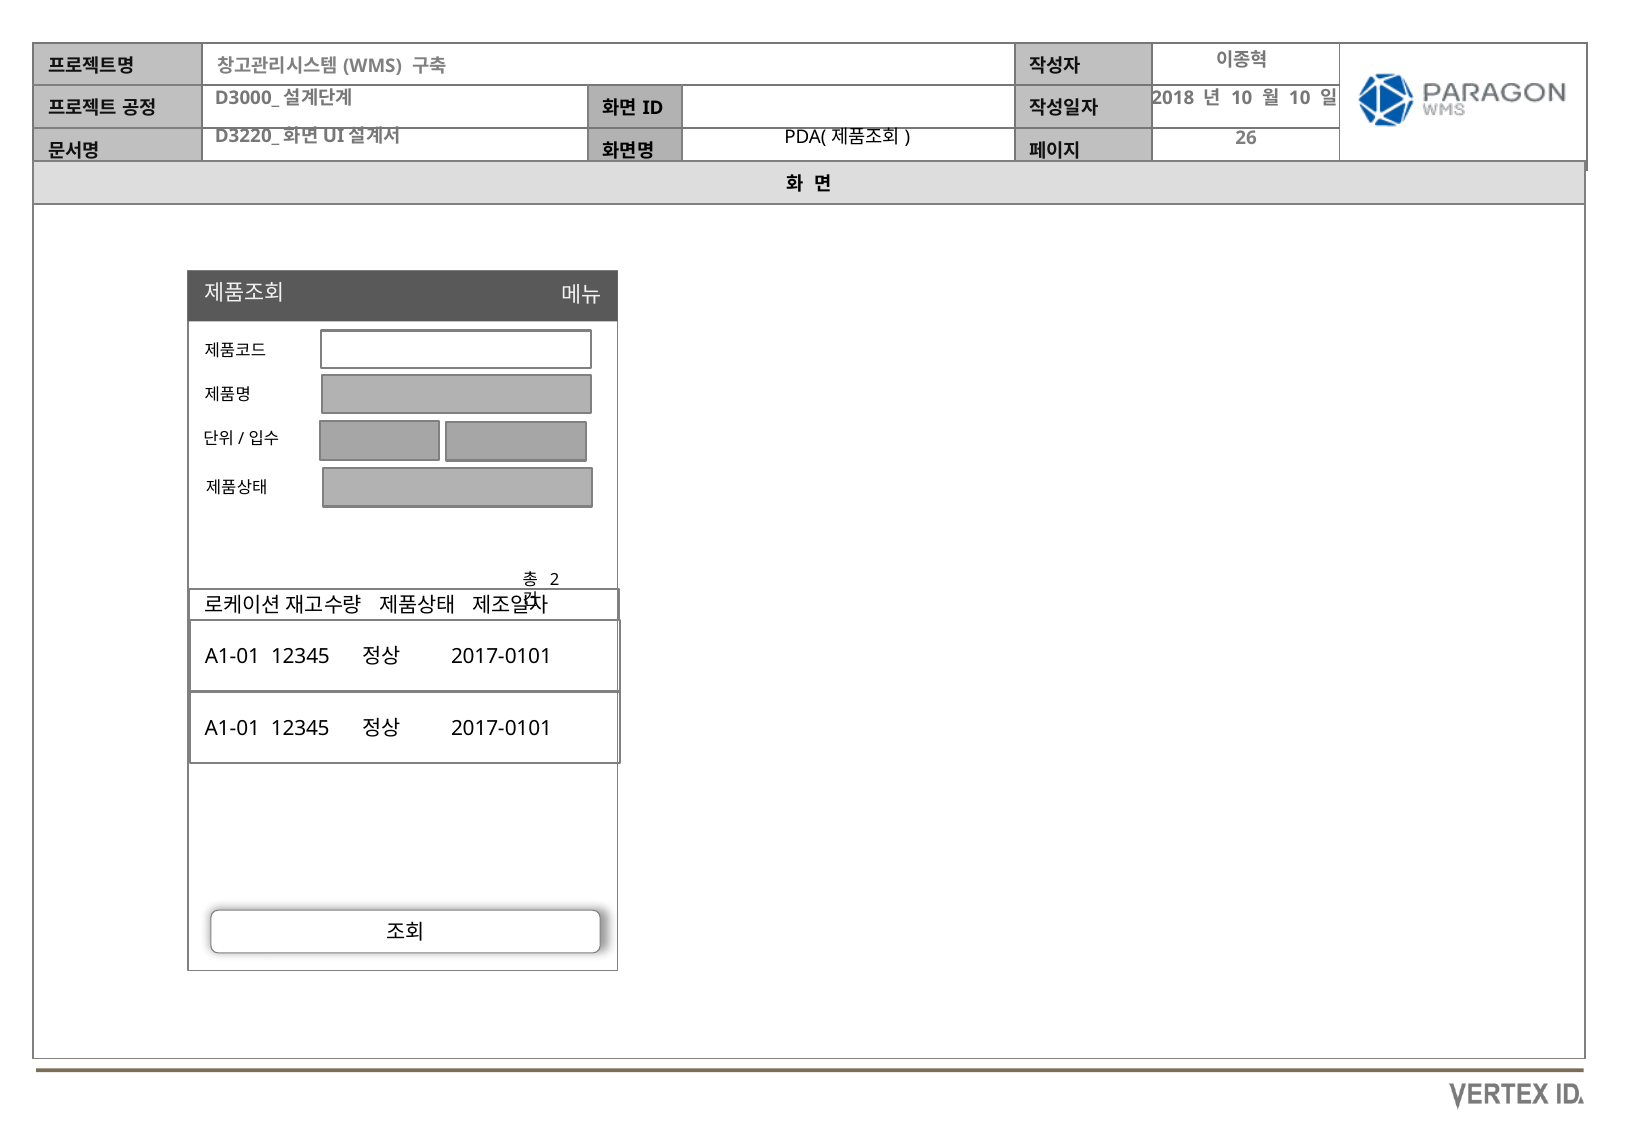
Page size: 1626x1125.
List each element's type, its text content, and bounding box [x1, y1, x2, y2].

text_box [185, 269, 620, 323]
text_box 이종혁 [1123, 39, 1361, 78]
text_box A1-01 12345 정상 2017-0101 [188, 618, 622, 689]
text_box [186, 323, 620, 973]
text_box 로케이션 재고수량 제품상태 제조일자 [187, 587, 621, 622]
text_box [320, 373, 593, 416]
text_box 조회 [208, 908, 603, 956]
text_box [319, 328, 594, 370]
text_box 2018 년 10 월 10 일 [1126, 78, 1363, 116]
text_box 총2건 [507, 561, 578, 587]
text_box 단위/입수 [188, 420, 295, 455]
text_box A1-01 12345 정상 2017-0101 [188, 689, 622, 765]
text_box 제품명 [189, 376, 291, 412]
text_box 제품조회 [190, 271, 451, 312]
text_box [318, 419, 441, 462]
text_box PDA(제품조회) [683, 117, 1011, 155]
text_box [321, 466, 594, 509]
text_box 메뉴 [546, 272, 622, 314]
picture [1354, 72, 1572, 129]
text_box 제품상태 [191, 469, 292, 505]
text_box 제품코드 [189, 332, 300, 367]
text_box [444, 420, 588, 463]
